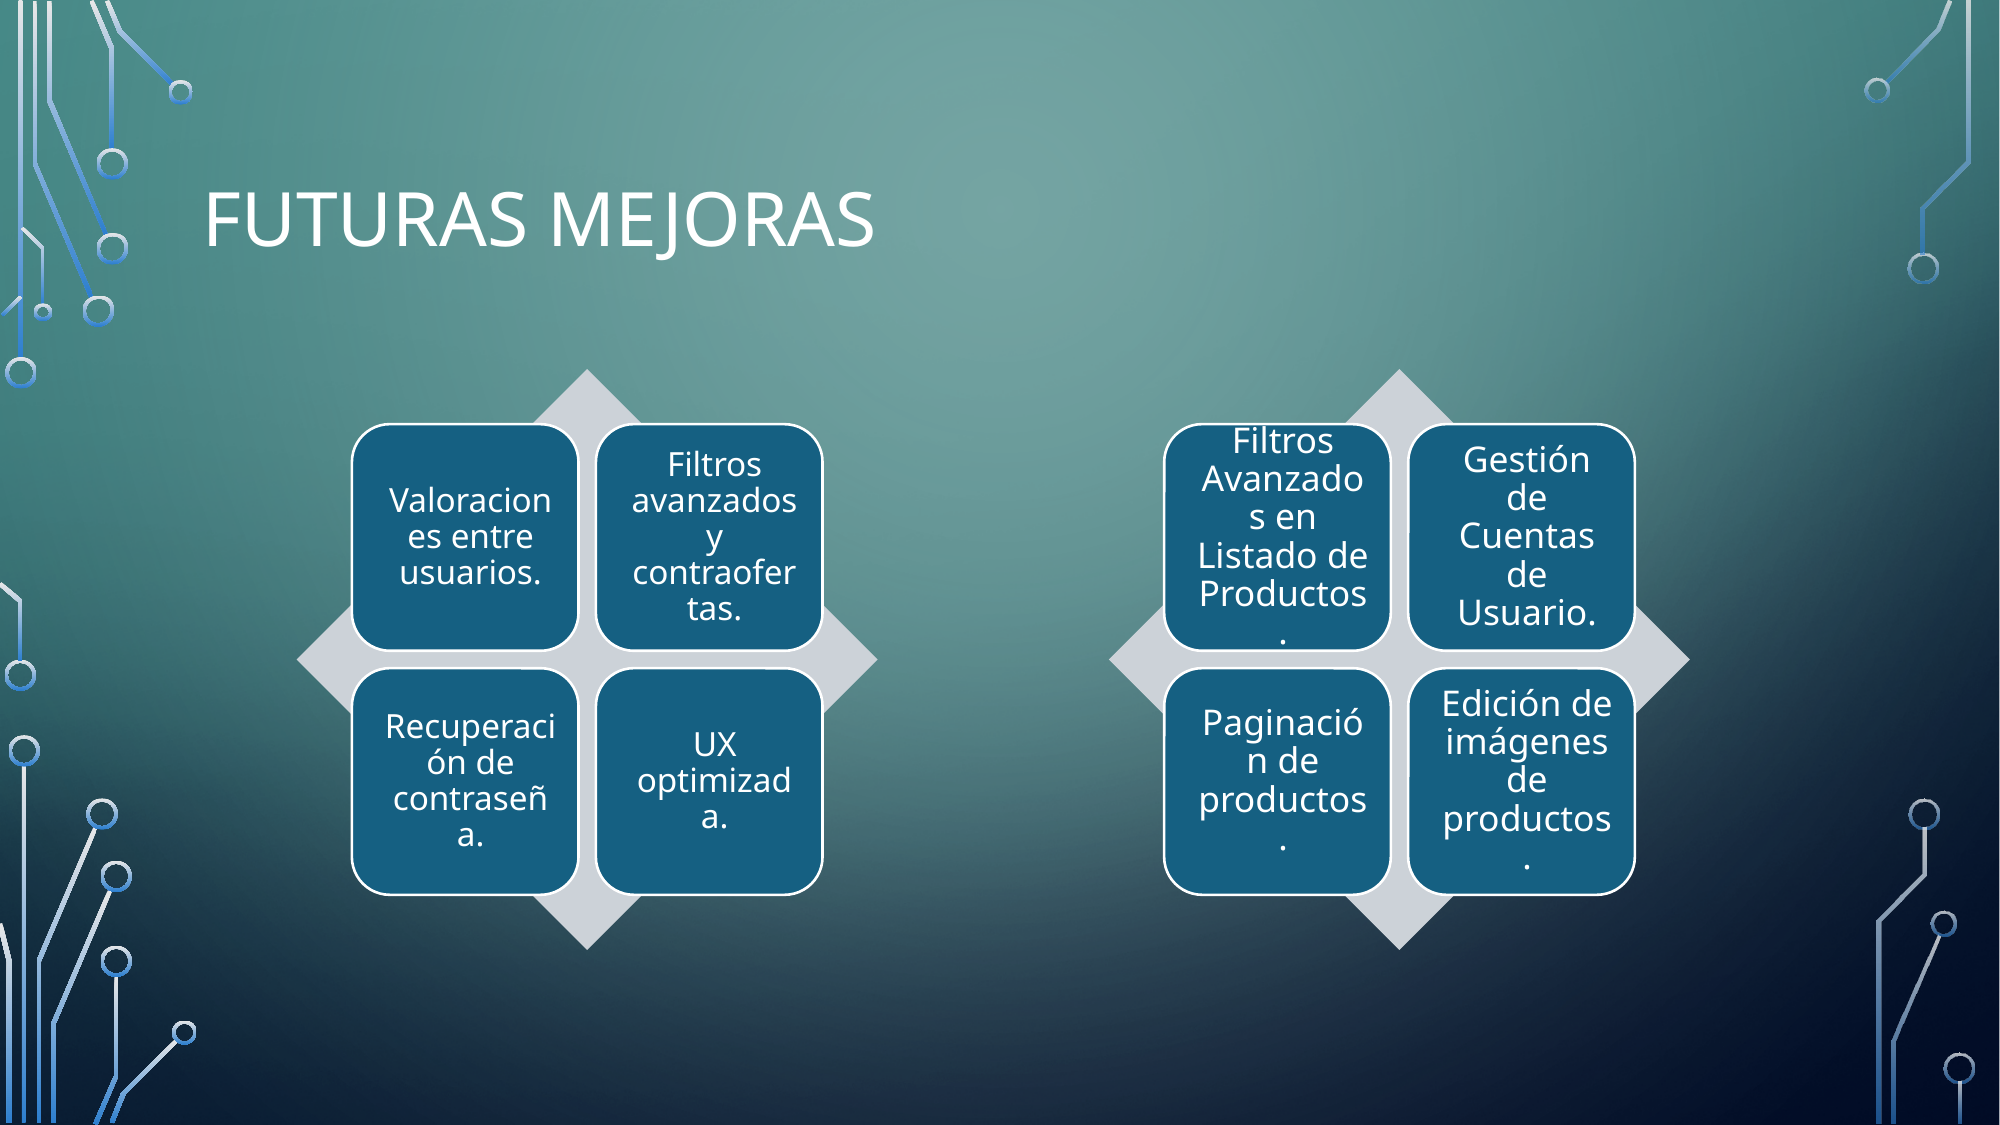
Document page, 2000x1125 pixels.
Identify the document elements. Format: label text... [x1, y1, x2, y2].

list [186, 368, 988, 951]
title Futuras mejoras [187, 101, 1812, 344]
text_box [999, 368, 1800, 951]
